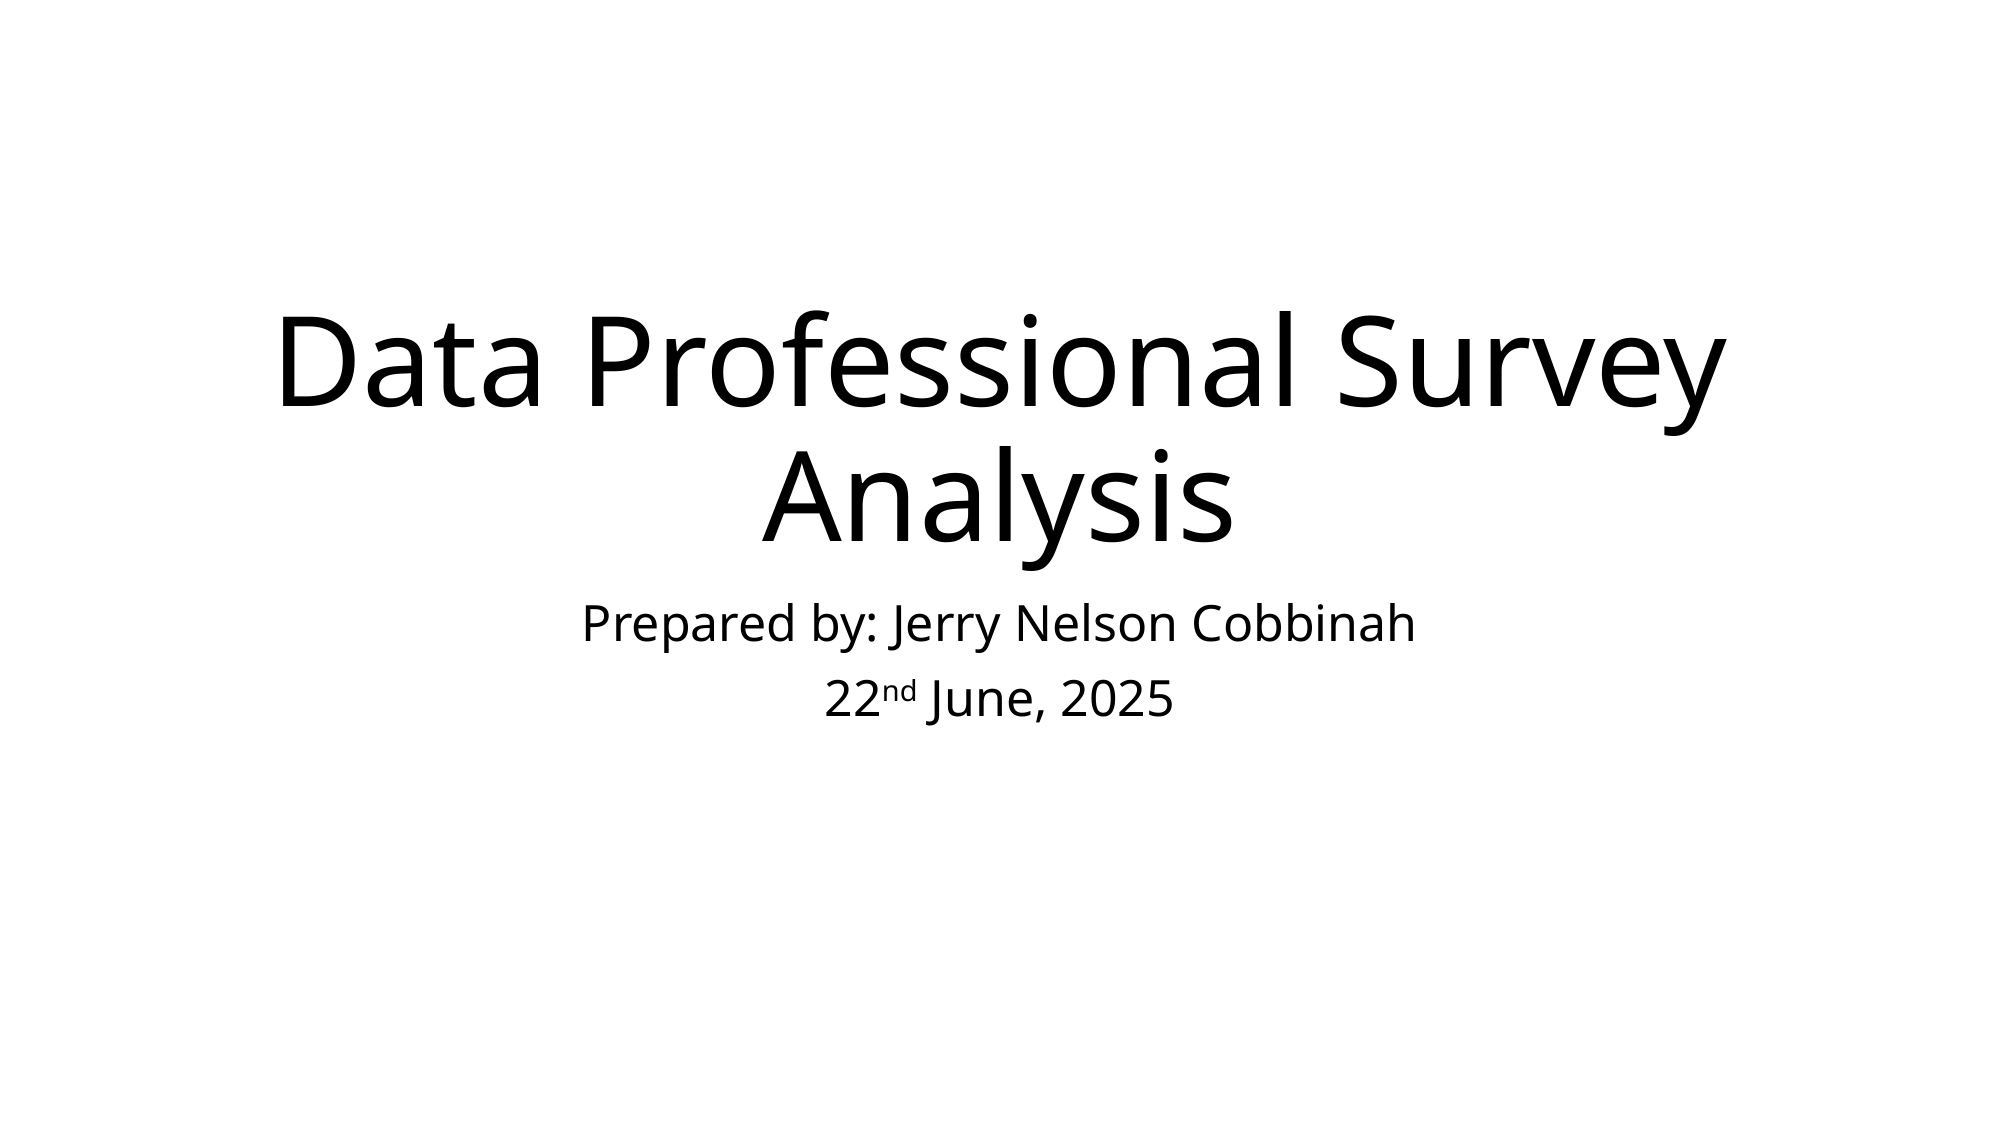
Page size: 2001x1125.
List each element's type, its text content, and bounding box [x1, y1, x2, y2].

title Data Professional Survey Analysis [249, 184, 1750, 576]
subtitle Prepared by: Jerry Nelson Cobbinah 22nd June, 2025 [249, 590, 1750, 863]
